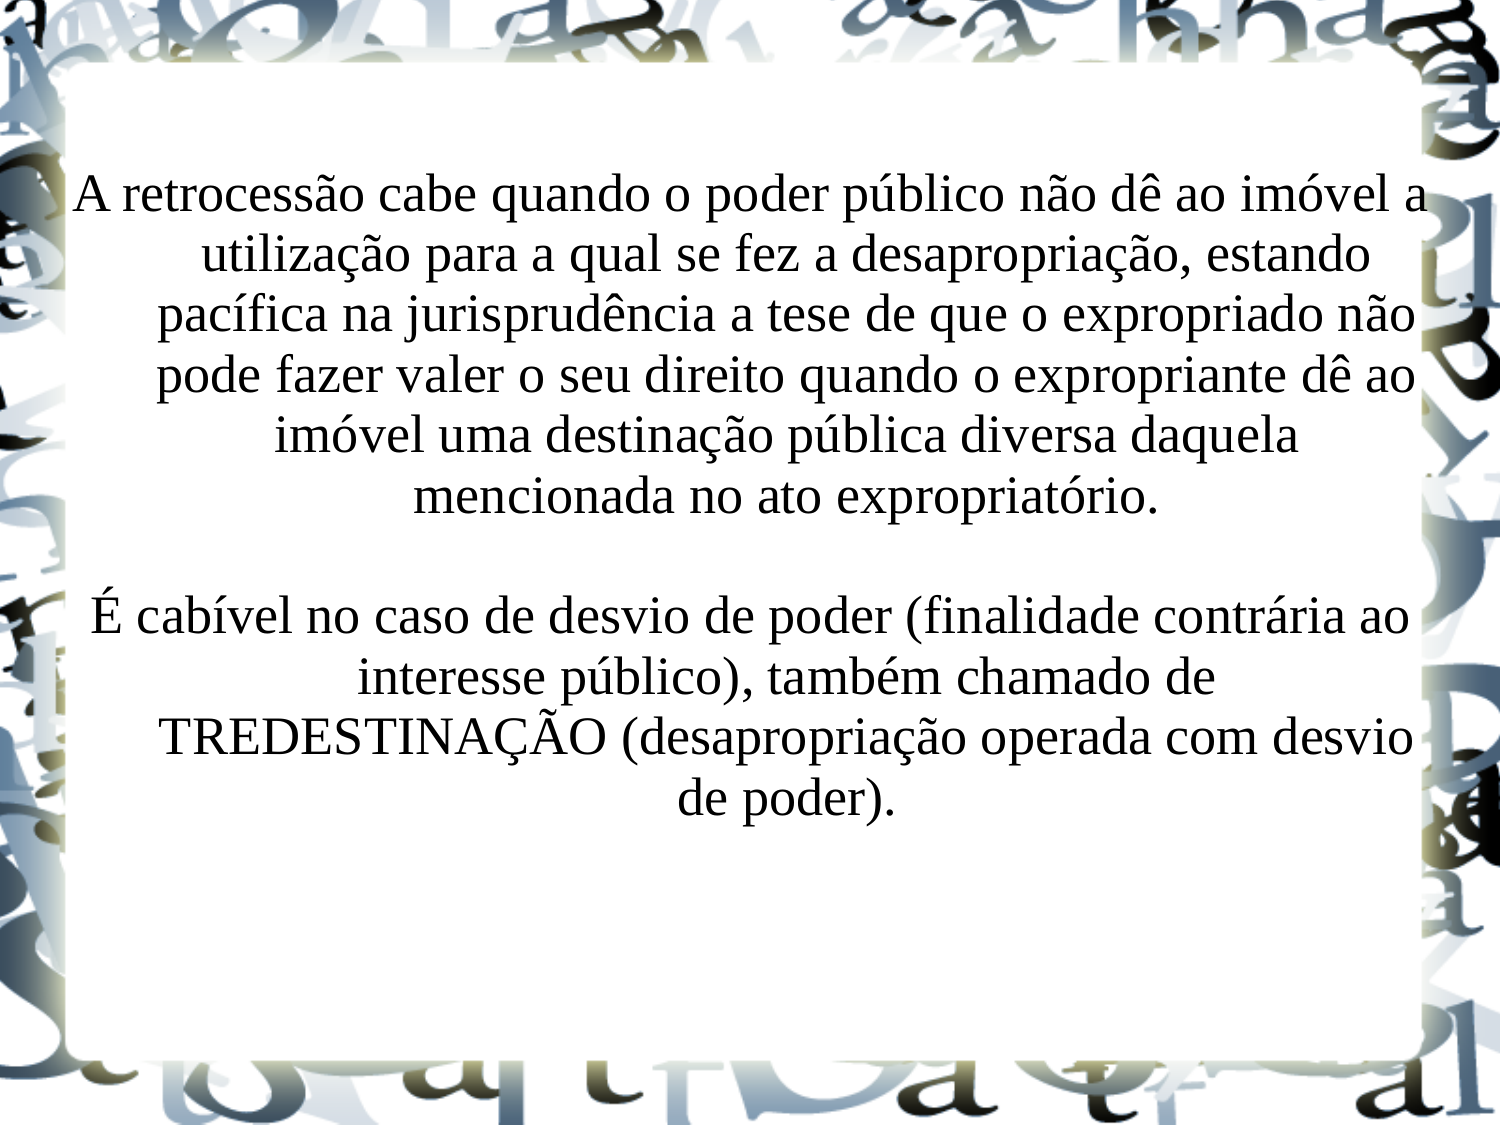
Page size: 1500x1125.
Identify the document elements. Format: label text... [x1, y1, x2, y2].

text_box A retrocessão cabe quando o poder público não dê ao imóvel a utilização para a qual se fez a desapropriação, estando pacífica na jurisprudência a tese de que o expropriado não pode fazer valer o seu direito quando o expropriante dê ao imóvel uma destinação pública diversa daquela mencionada no ato expropriatório. É cabível no caso de desvio de poder (finalidade contrária ao interesse público), também chamado de TREDESTINAÇÃO (desapropriação operada com desvio de poder). [53, 90, 1447, 835]
picture [0, 0, 1500, 1125]
